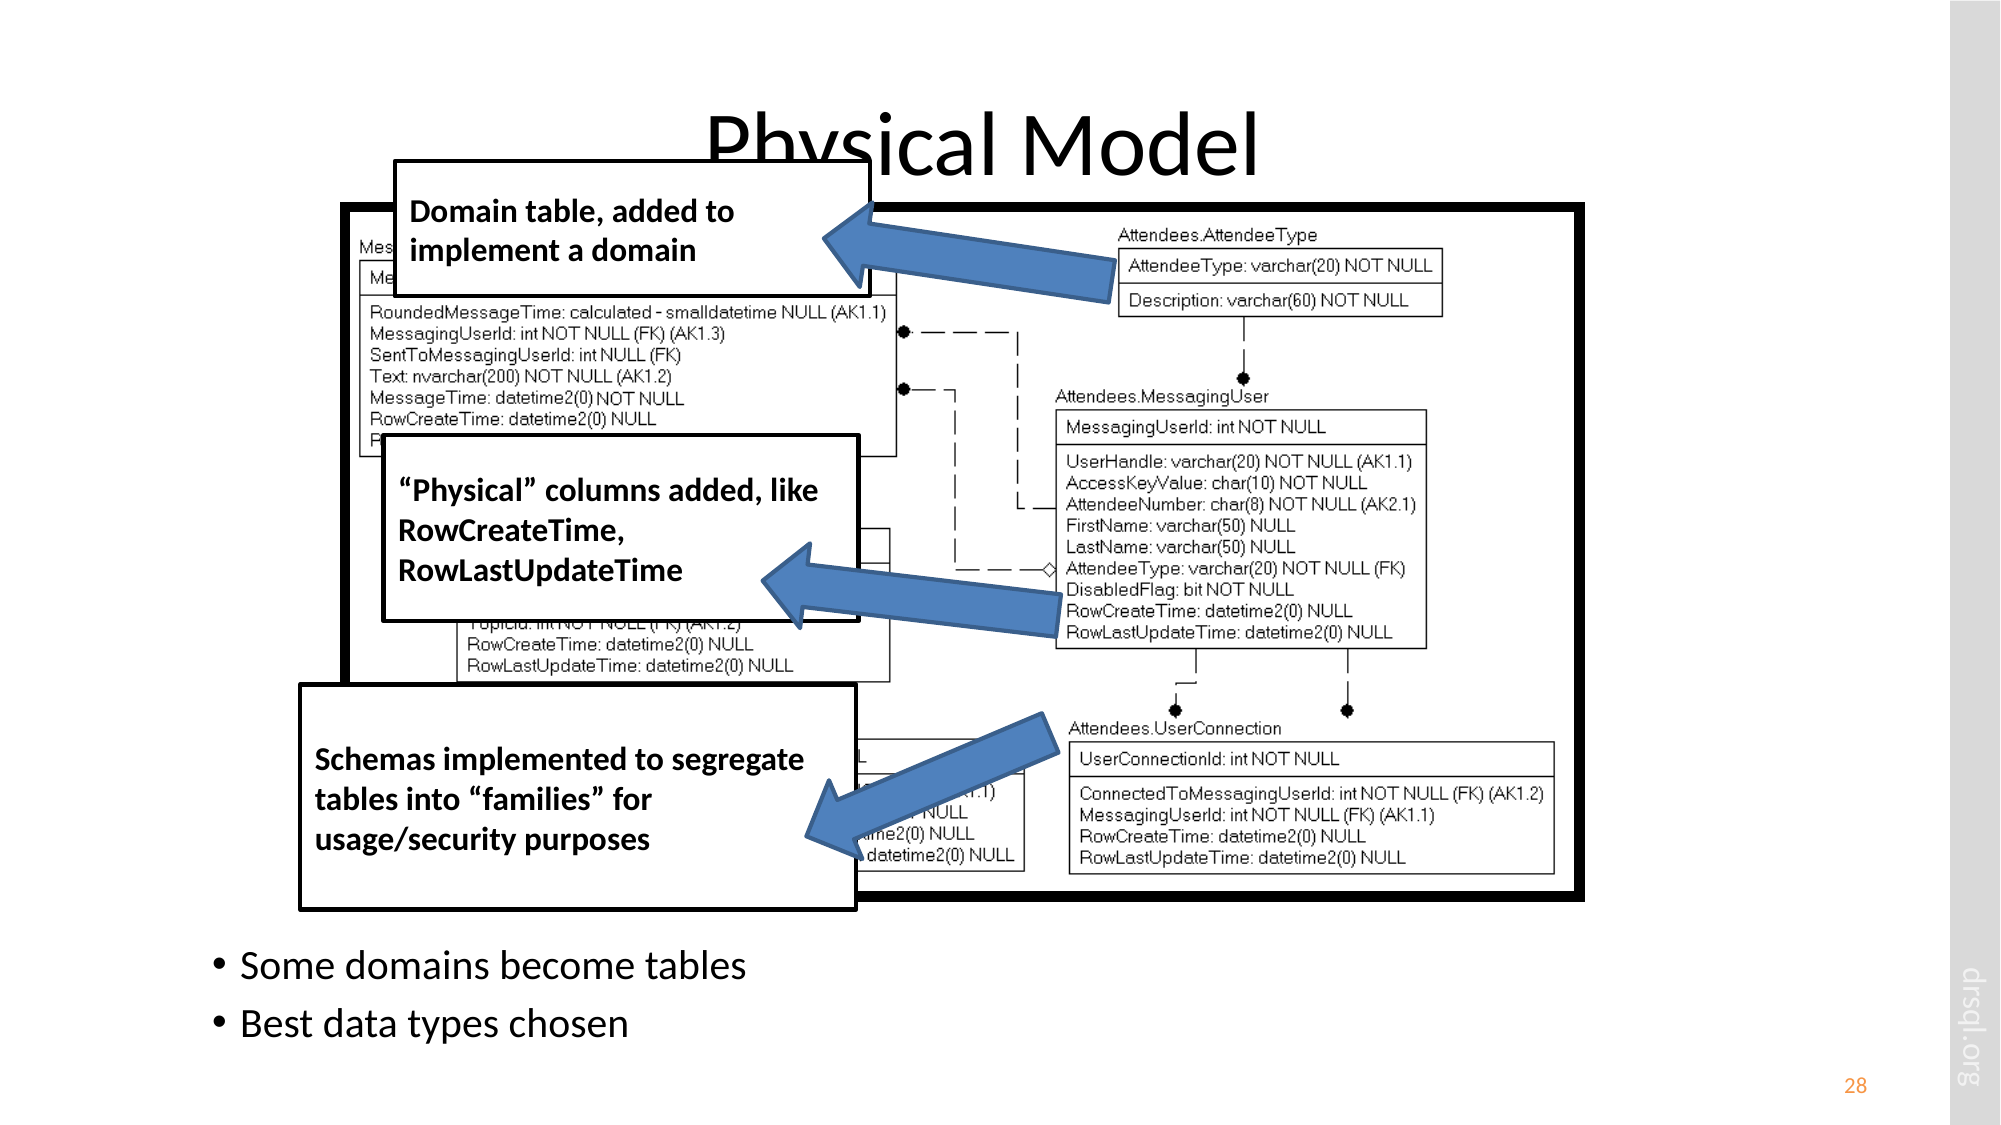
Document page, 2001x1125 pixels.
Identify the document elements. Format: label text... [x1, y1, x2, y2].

list Some domains become tables Best data types chosen [197, 930, 1660, 1059]
title Physical Model [99, 45, 1867, 233]
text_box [394, 160, 1114, 303]
picture [350, 212, 1575, 892]
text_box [299, 684, 1061, 910]
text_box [383, 434, 1060, 642]
